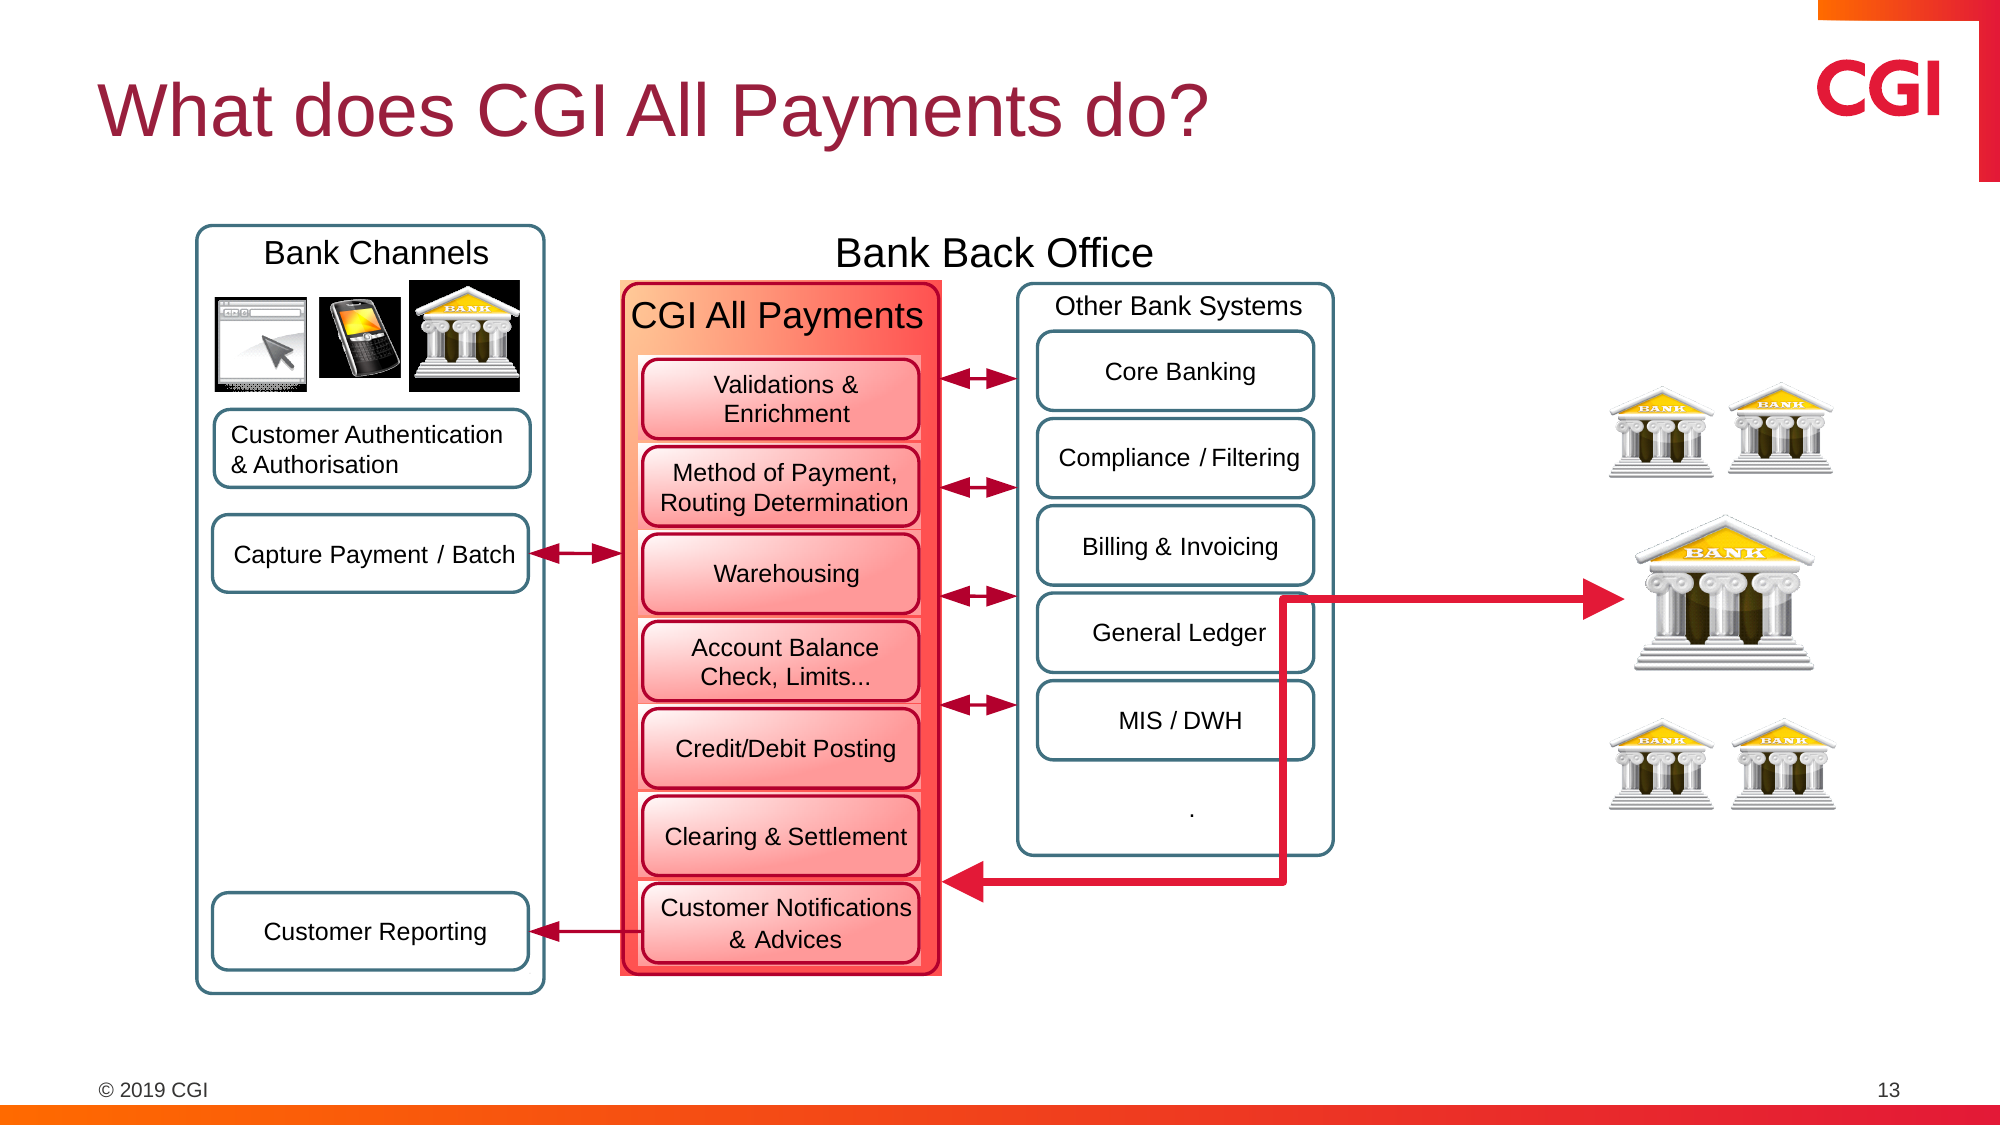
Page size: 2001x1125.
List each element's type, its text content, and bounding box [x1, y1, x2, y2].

picture [1722, 376, 1834, 488]
picture [208, 889, 531, 974]
title What does CGI All Payments do? [97, 30, 1737, 182]
slide_number 13 [1857, 1075, 1901, 1104]
picture [1603, 380, 1715, 492]
picture [1725, 712, 1837, 824]
text_box [196, 225, 544, 994]
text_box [212, 225, 1334, 976]
picture [1625, 712, 1715, 824]
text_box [941, 598, 1625, 883]
picture [1624, 503, 1815, 695]
